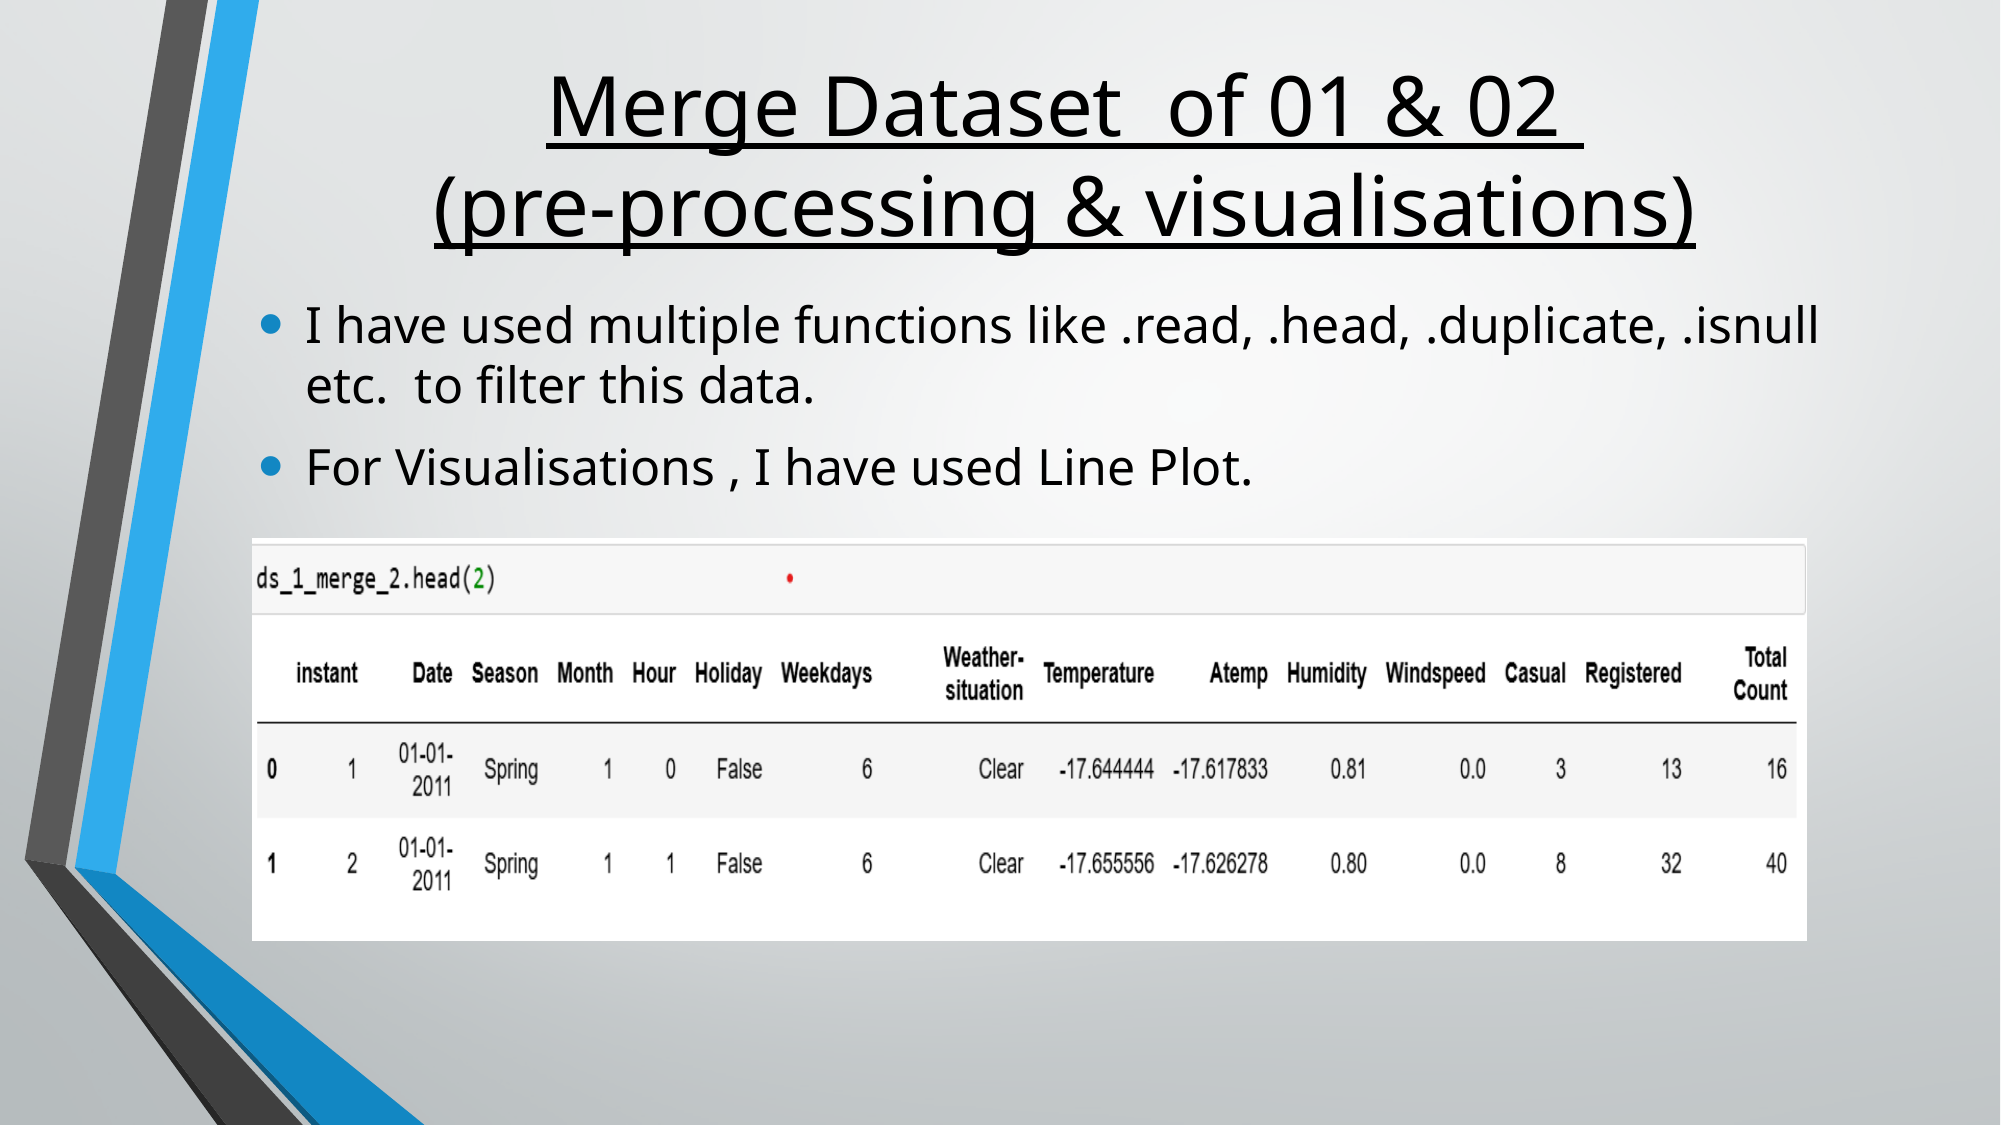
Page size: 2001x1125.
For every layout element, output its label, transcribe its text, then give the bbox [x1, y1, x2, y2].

picture [252, 537, 1807, 942]
title Merge Dataset of 01 & 02 (pre-processing & visualisations) [243, 32, 1887, 275]
list I have used multiple functions like .read, .head, .duplicate, .isnull etc. to filter this data. For Visualisations , I have used Line Plot. [243, 275, 1887, 597]
